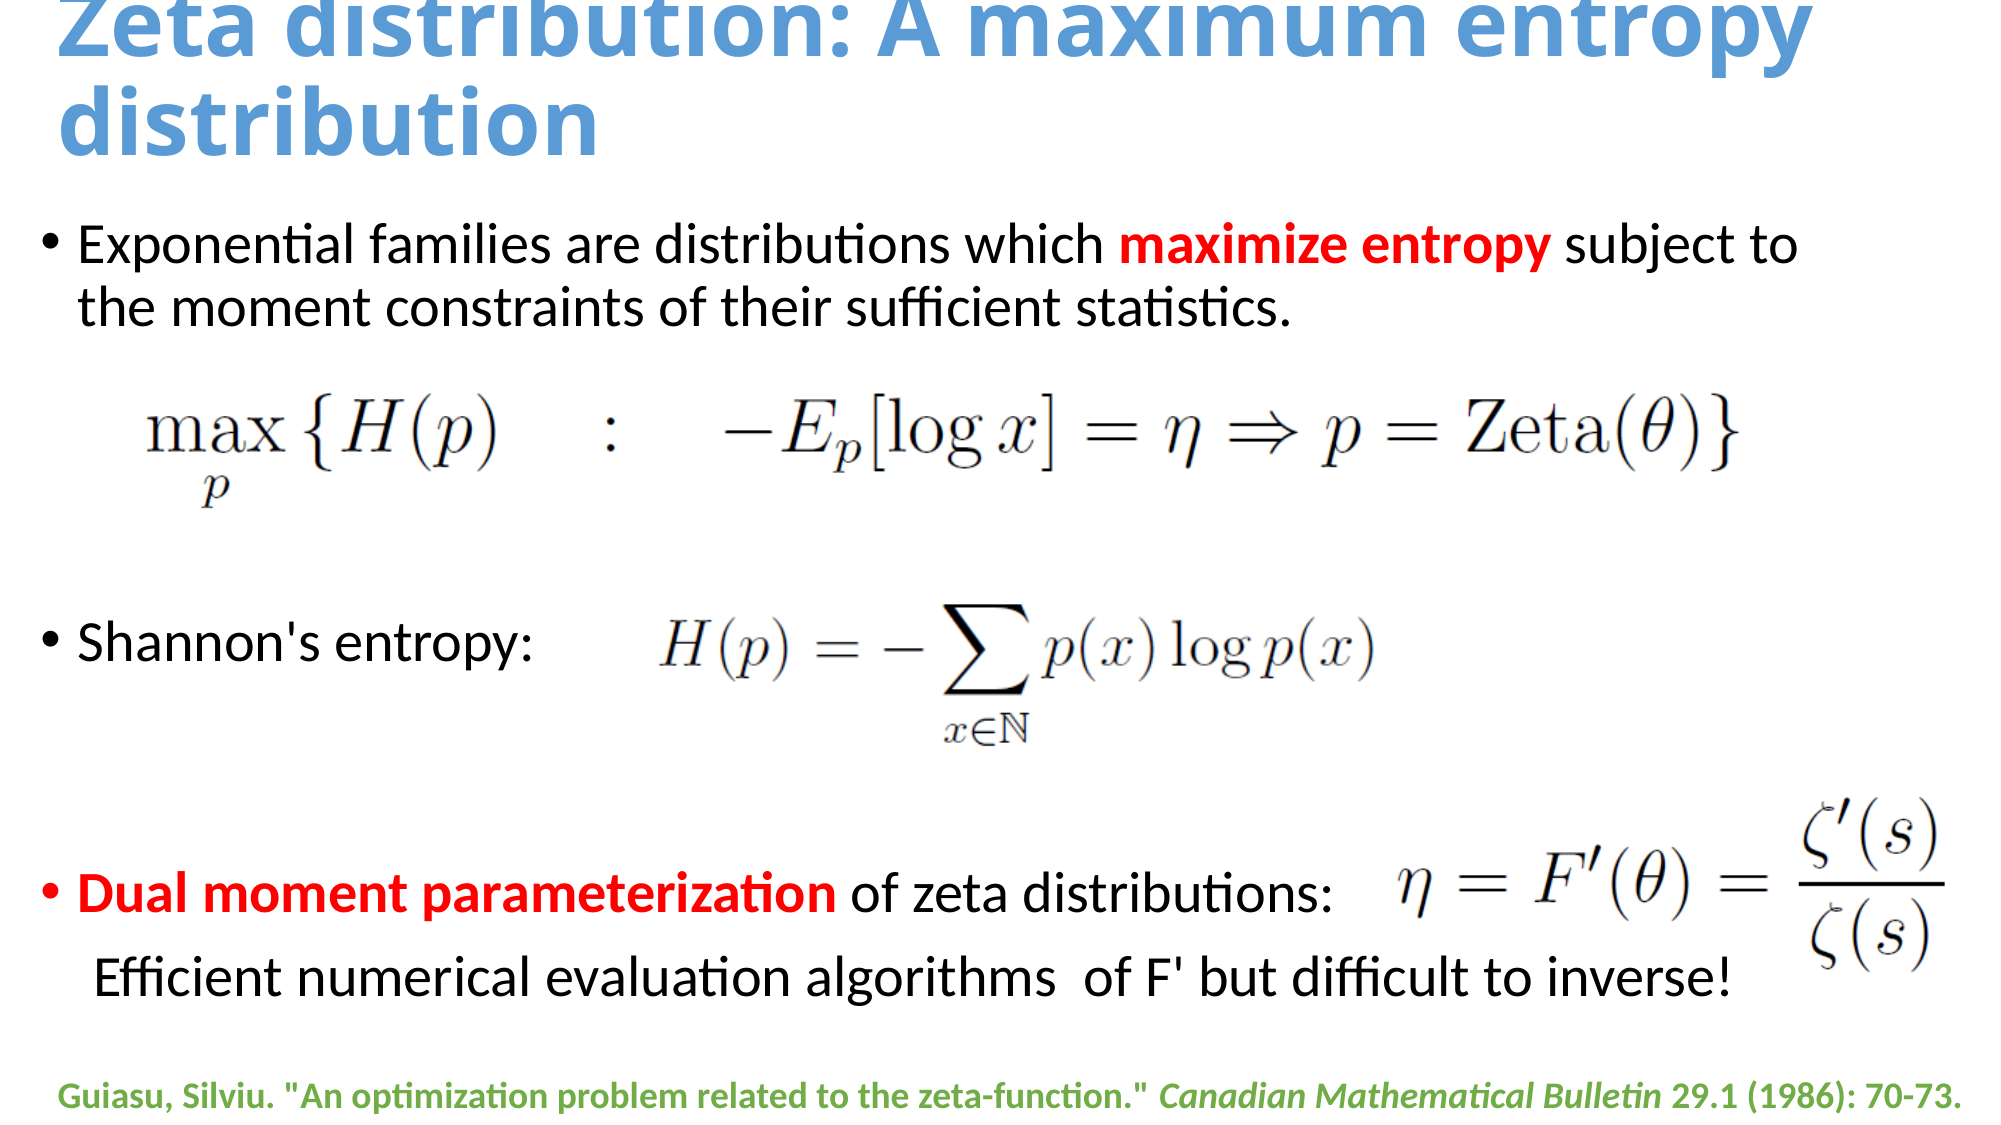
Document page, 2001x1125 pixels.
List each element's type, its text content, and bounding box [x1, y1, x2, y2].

text_box Guiasu, Silviu. "An optimization problem related to the zeta-function." Canadian Mathematical Bulletin 29.1 (1986): 70-73. [42, 1064, 2000, 1124]
picture [111, 350, 1783, 528]
picture [652, 581, 1380, 765]
title Zeta distribution: A maximum entropy distribution [42, 0, 1989, 186]
picture [1384, 776, 1973, 991]
list Exponential families are distributions which maximize entropy subject to the moment constraints of their sufficient statistics. Shannon's entropy: Dual moment parameterization of zeta distributions: Efficient numerical evaluation algorithms of F' but difficult to inverse! [25, 205, 1869, 920]
